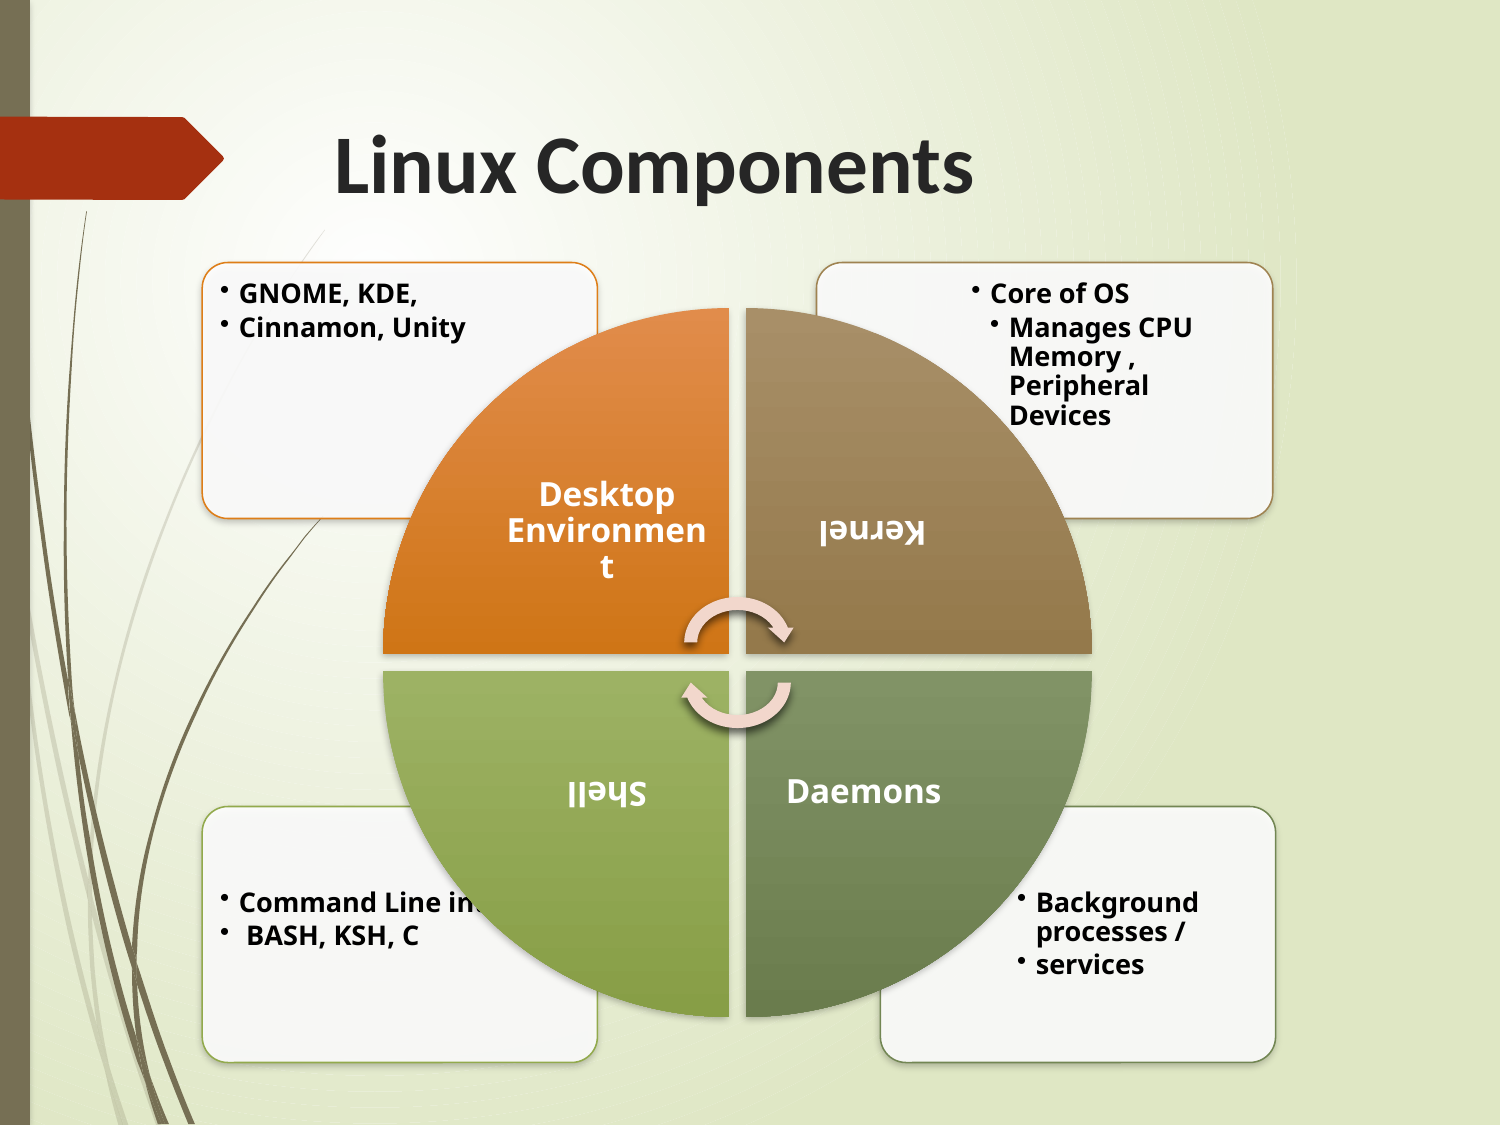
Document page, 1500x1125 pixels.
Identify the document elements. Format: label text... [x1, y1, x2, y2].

title Linux Components [319, 102, 1400, 313]
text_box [149, 262, 1326, 1063]
